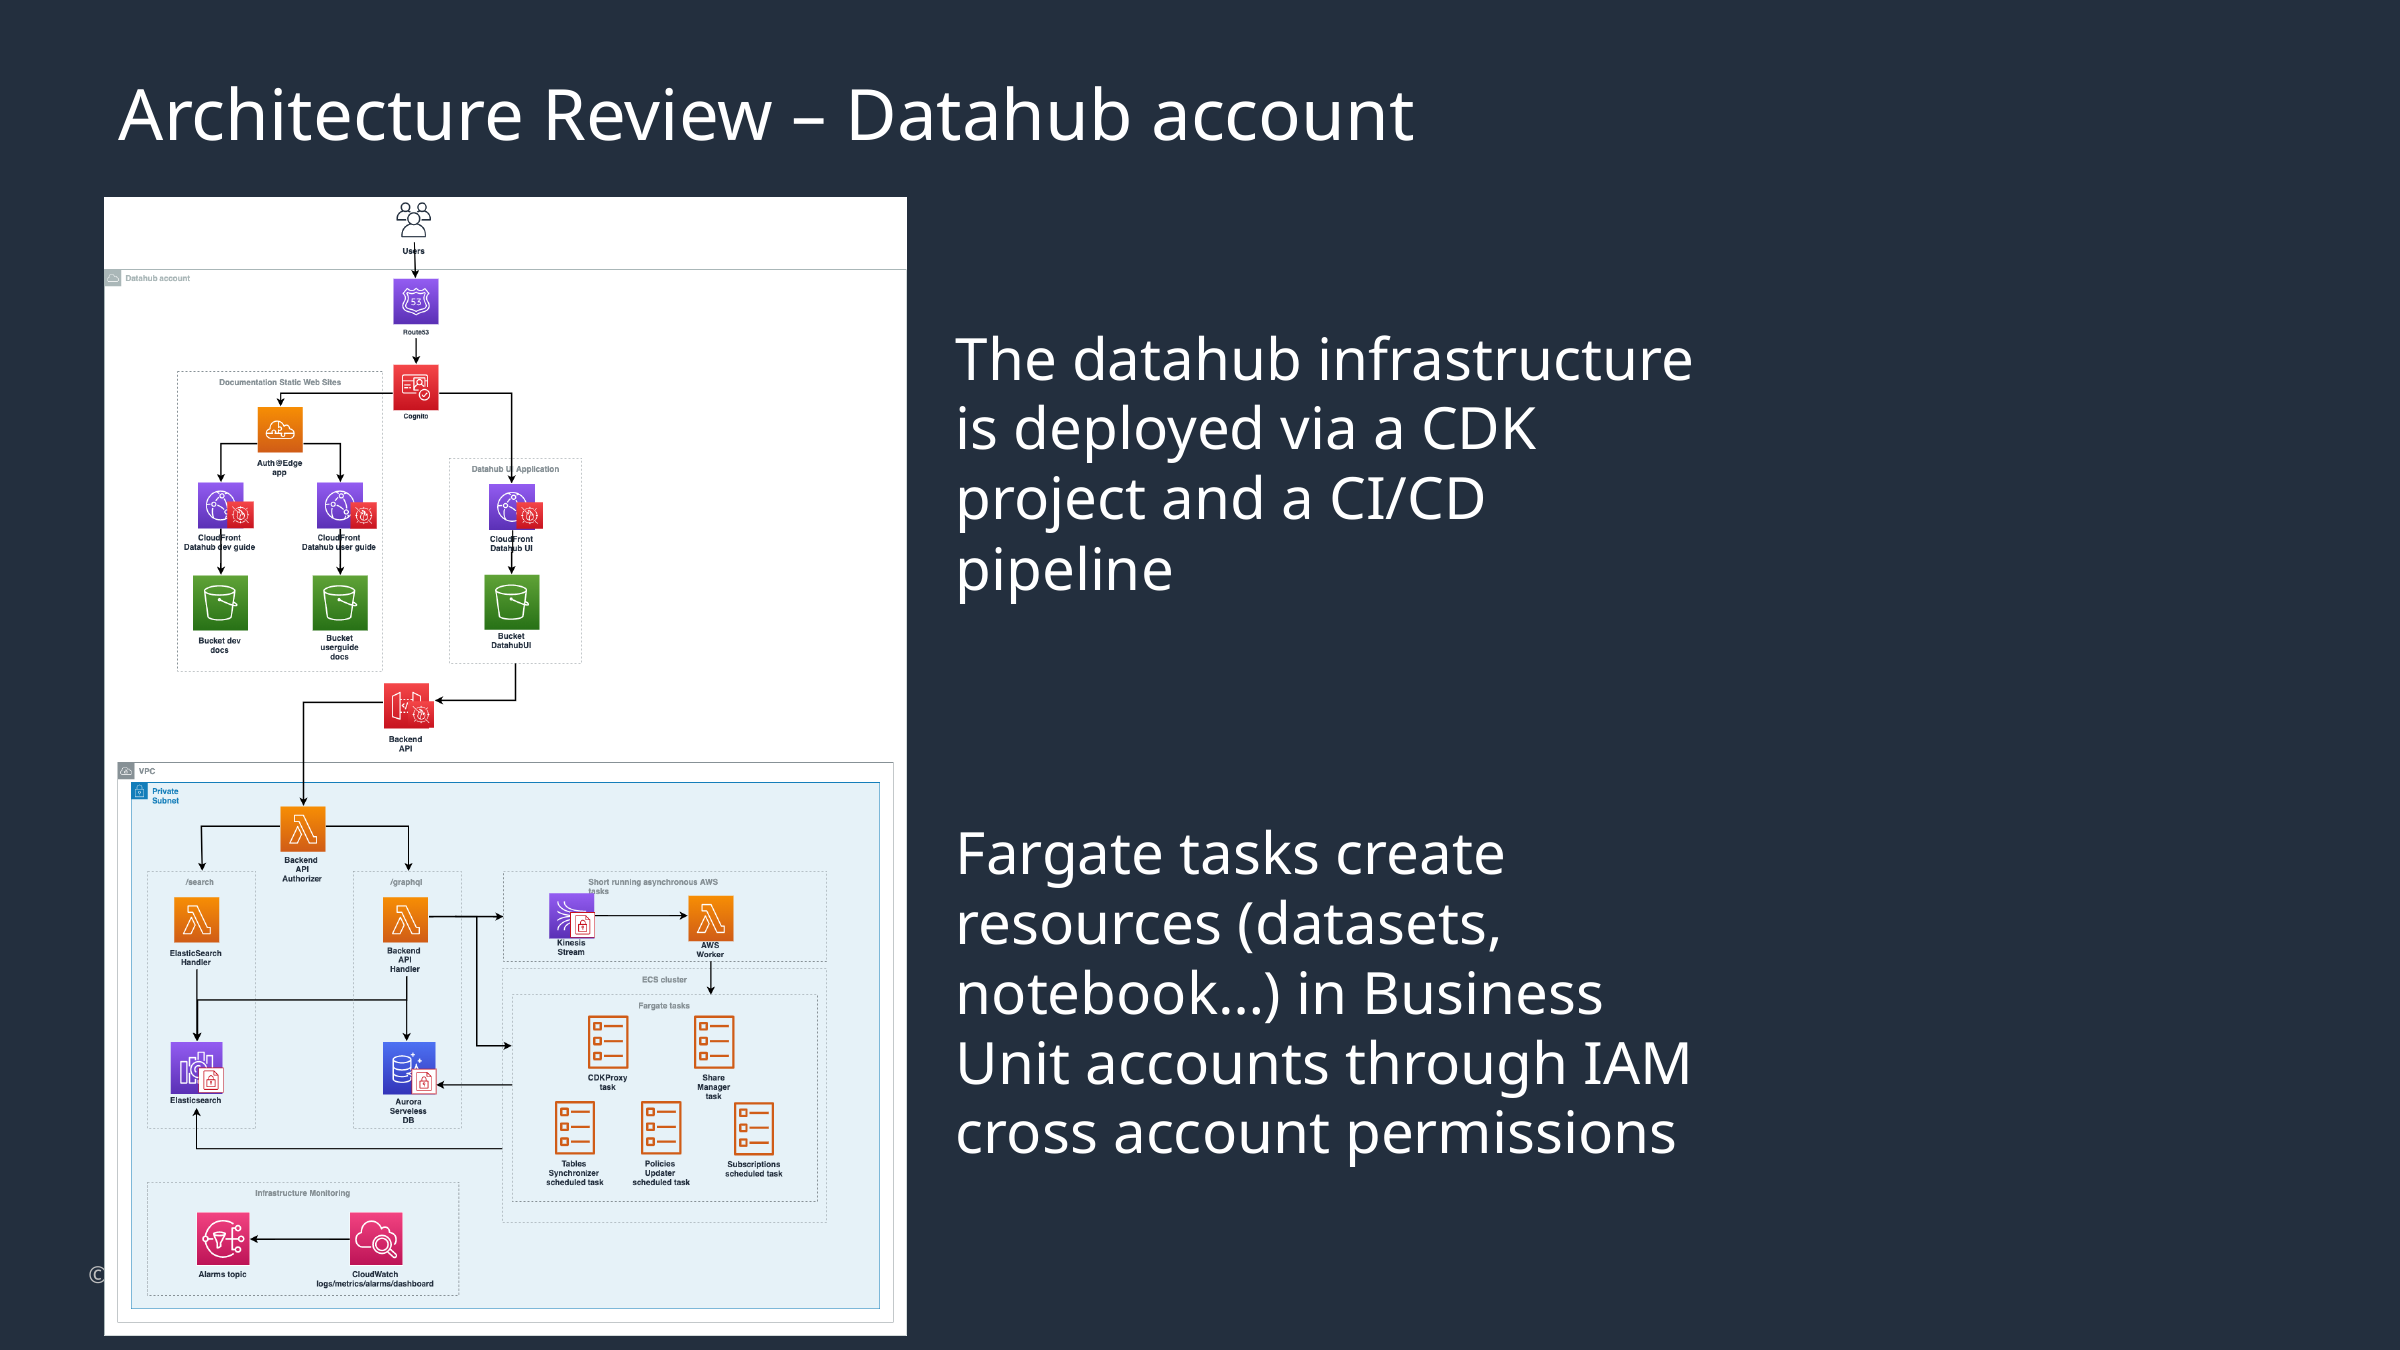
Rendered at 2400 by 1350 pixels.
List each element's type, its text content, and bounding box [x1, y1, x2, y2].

text_box The datahub infrastructure is deployed via a CDK project and a CI/CD pipeline [941, 314, 1733, 609]
text_box Architecture Review – Datahub account [104, 62, 2241, 163]
picture [103, 197, 907, 1336]
text_box Fargate tasks create resources (datasets, notebook…) in Business Unit accounts through IAM cross account permissions [941, 808, 1733, 1174]
